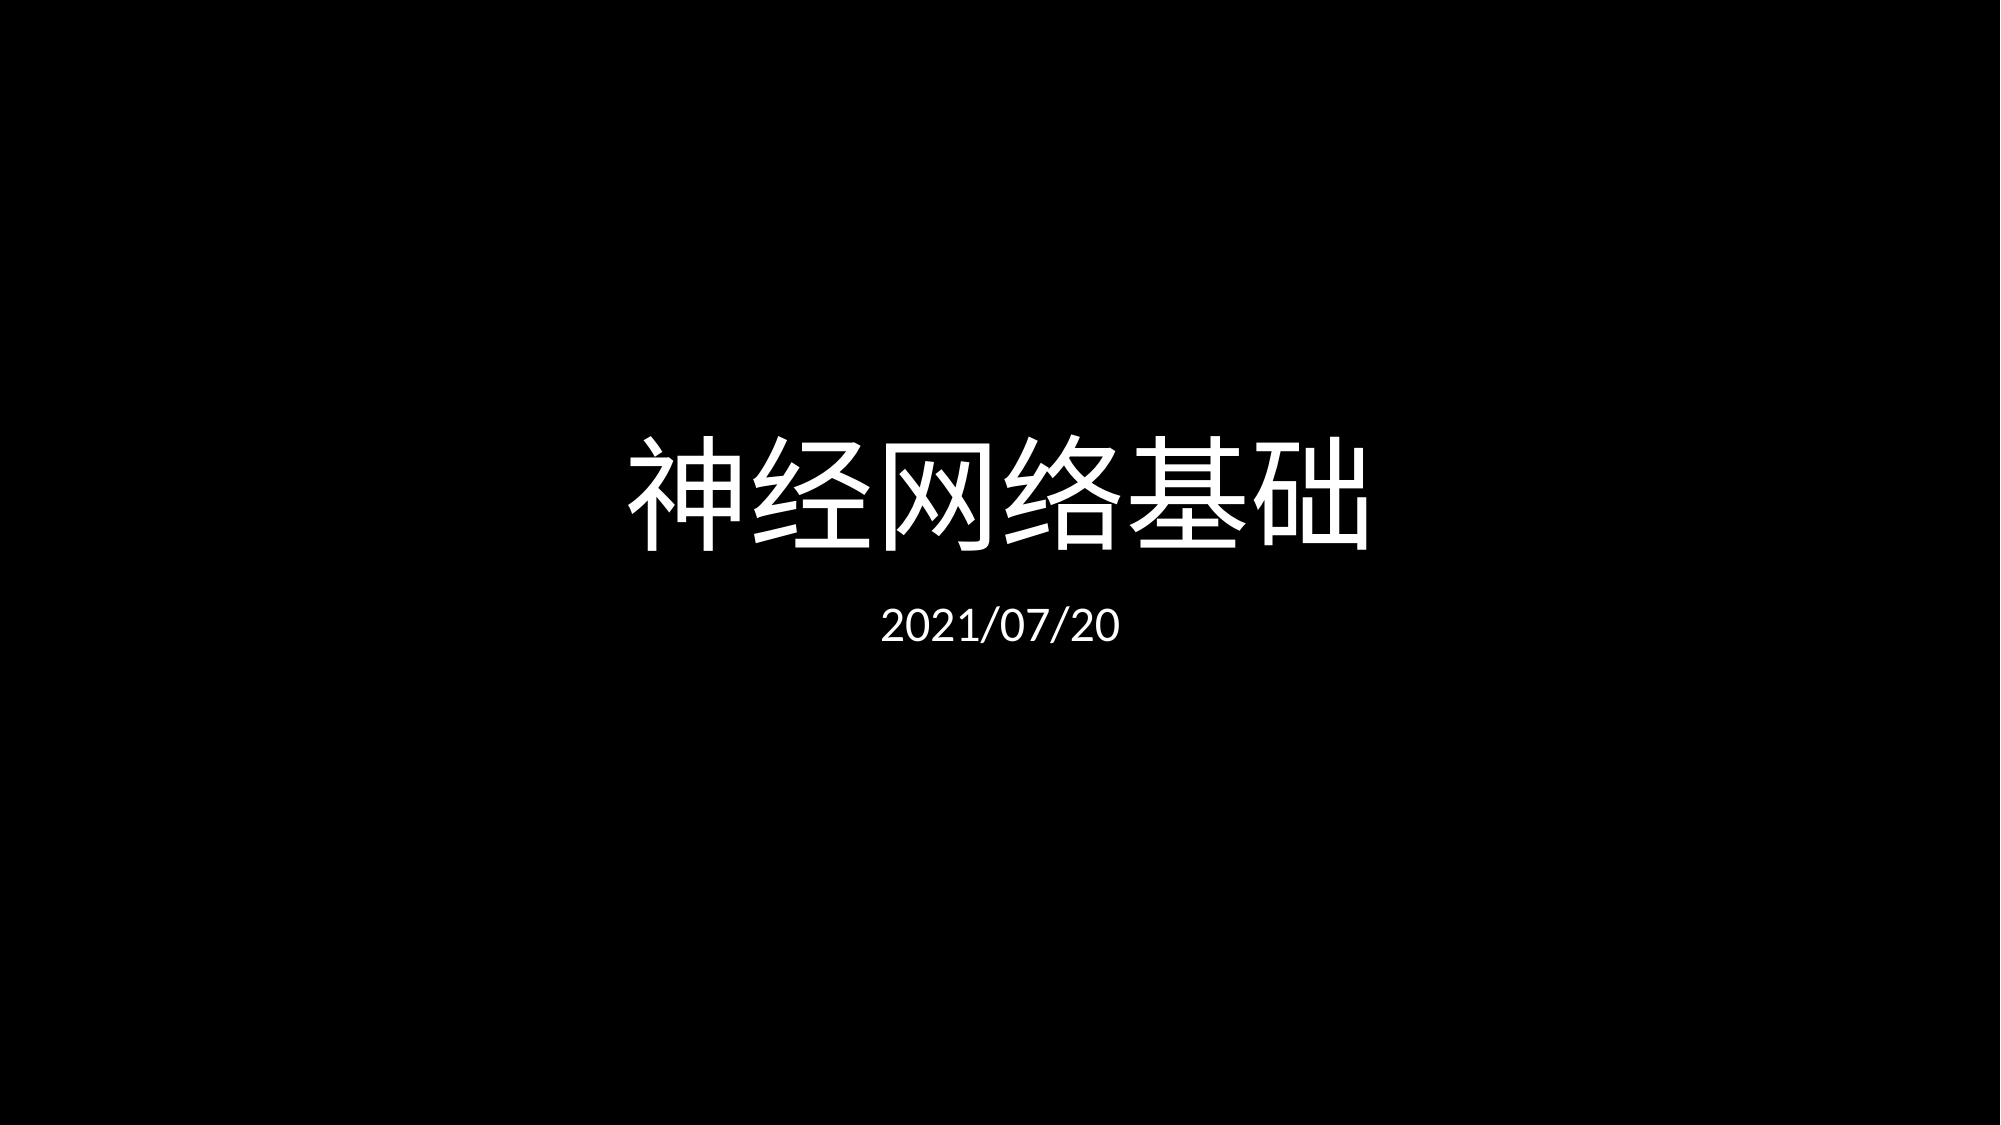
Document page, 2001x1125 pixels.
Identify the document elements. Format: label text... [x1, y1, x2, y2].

title 神经网络基础 [249, 184, 1750, 576]
subtitle 2021/07/20 [249, 590, 1750, 863]
